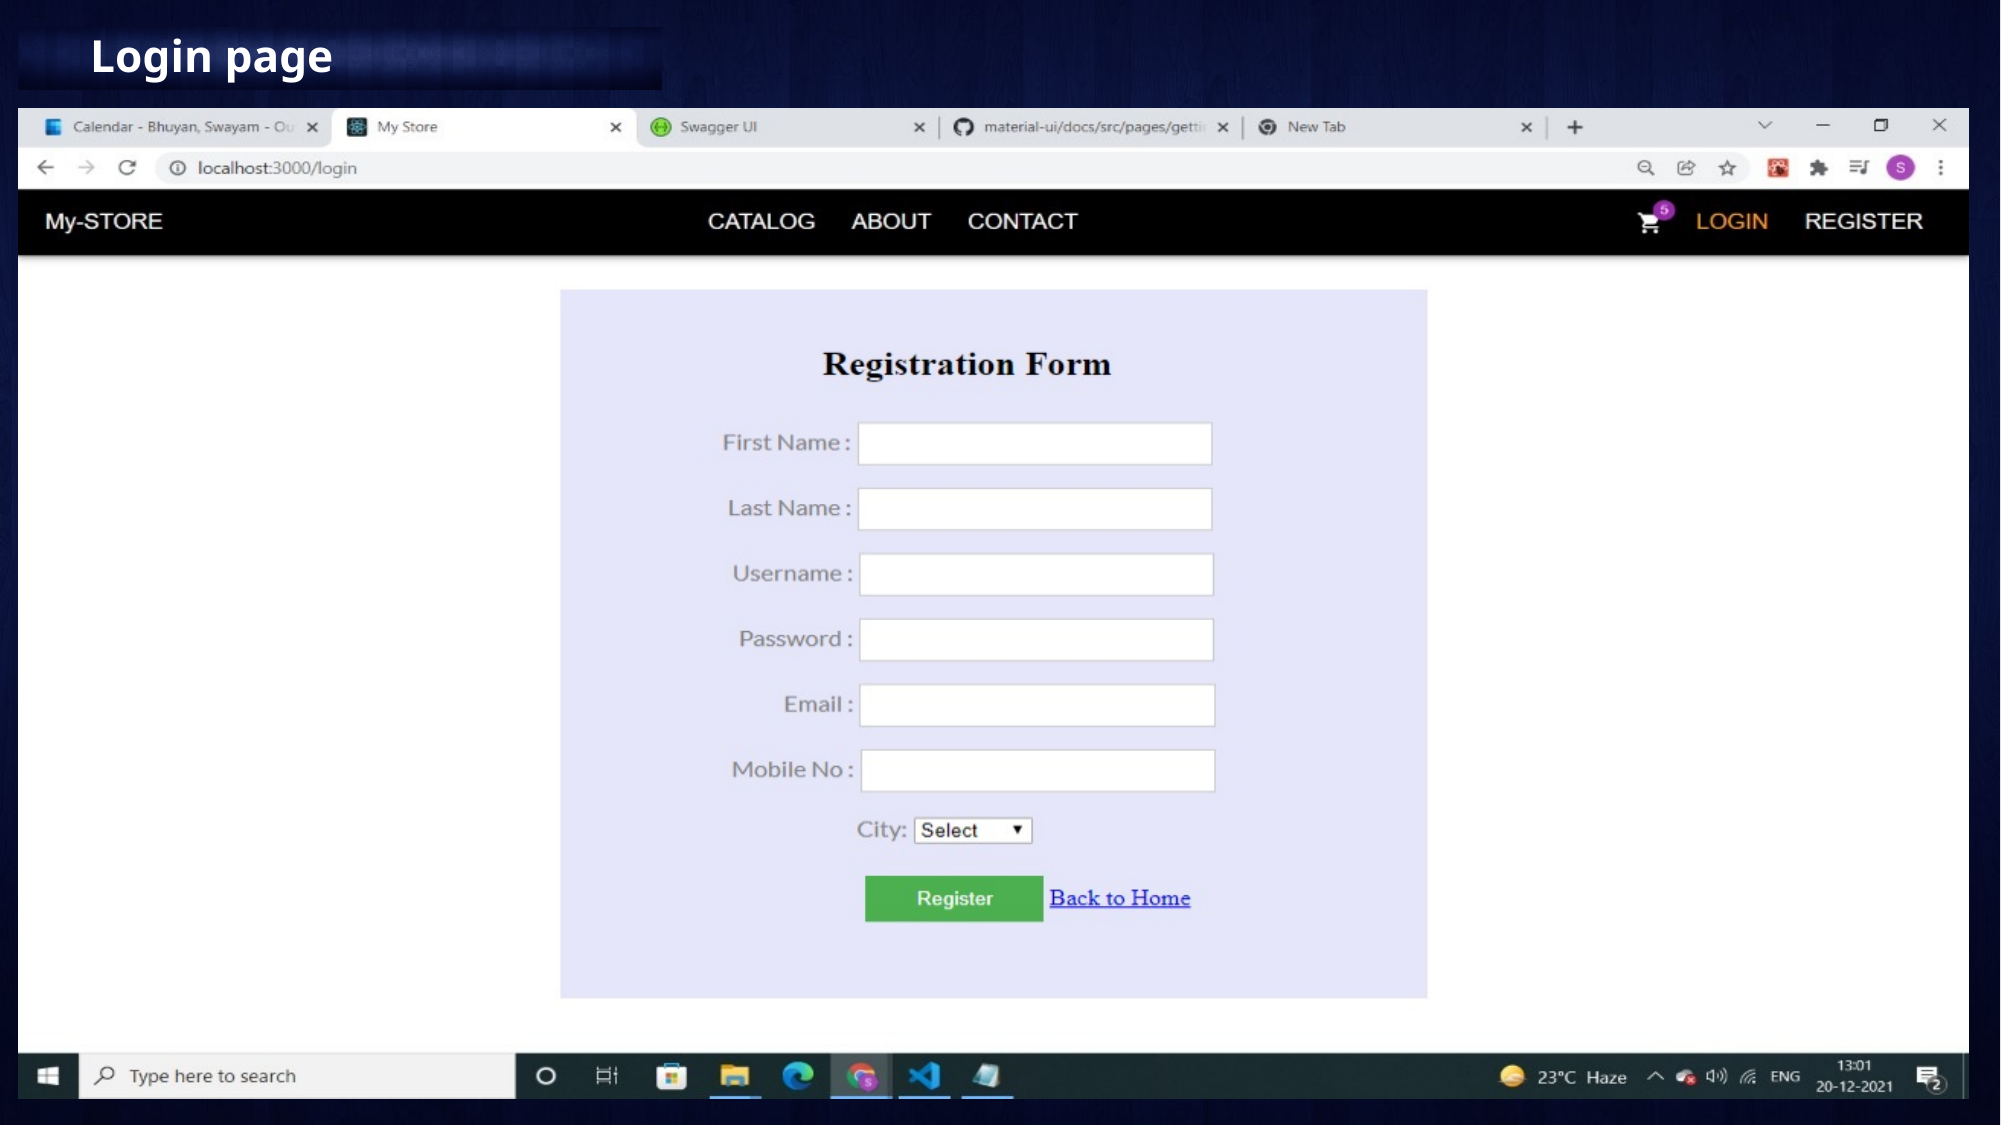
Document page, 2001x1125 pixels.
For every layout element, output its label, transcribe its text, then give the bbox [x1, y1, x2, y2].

text_box Login page [18, 27, 663, 90]
picture [0, 0, 2001, 1125]
